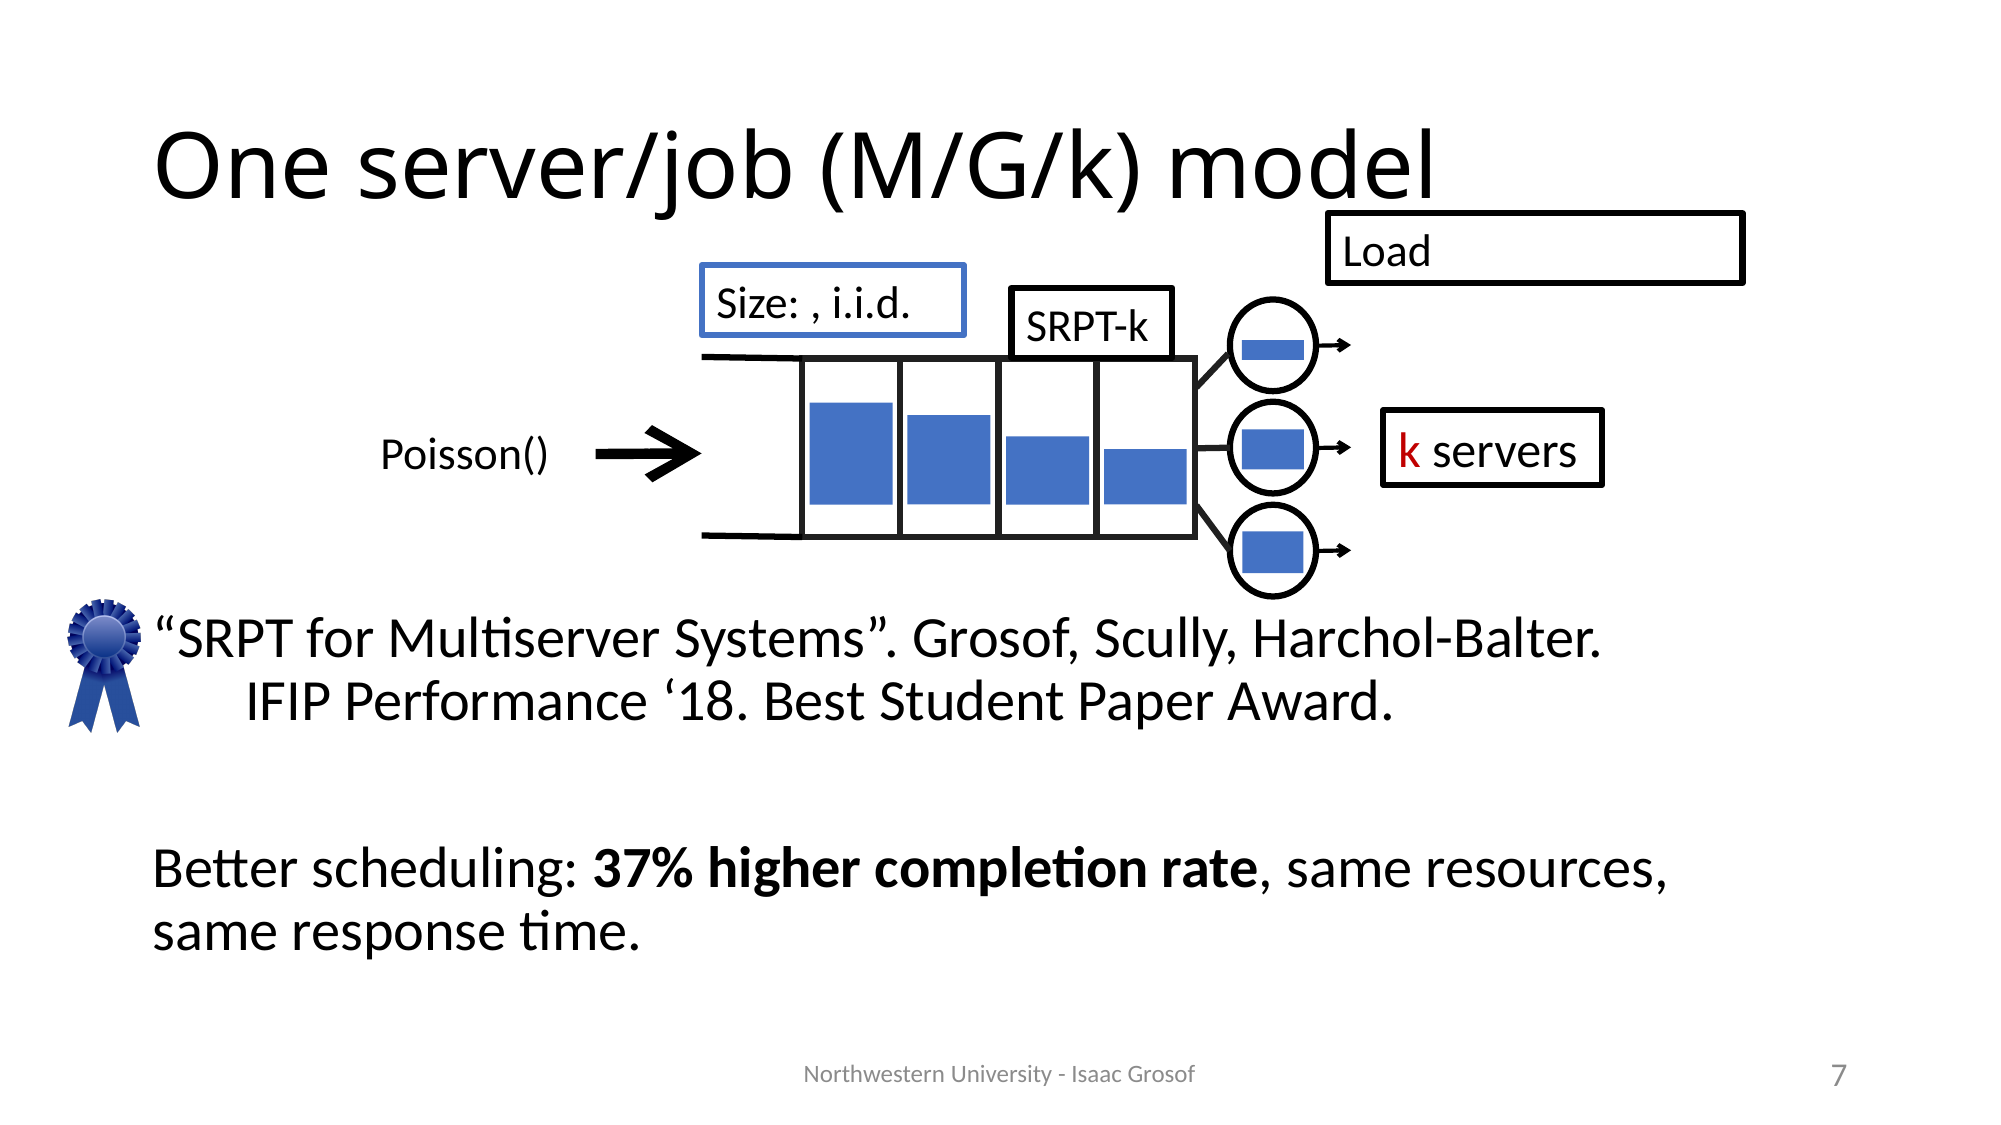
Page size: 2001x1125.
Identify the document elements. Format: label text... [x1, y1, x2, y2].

picture [67, 599, 141, 733]
text_box SRPT-k [1011, 287, 1173, 299]
footer Northwestern University - Isaac Grosof [662, 1042, 1338, 1103]
title One server/job (M/G/k) model [137, 59, 1863, 278]
text_box k servers [1383, 410, 1602, 485]
slide_number 7 [1412, 1042, 1863, 1103]
list “SRPT for Multiserver Systems”. Grosof, Scully, Harchol-Balter. IFIP Performance ‘18. Best Student Paper Award. Better scheduling: 37% higher completion rate, same resources, same response time. [137, 599, 1716, 995]
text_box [595, 299, 1352, 597]
